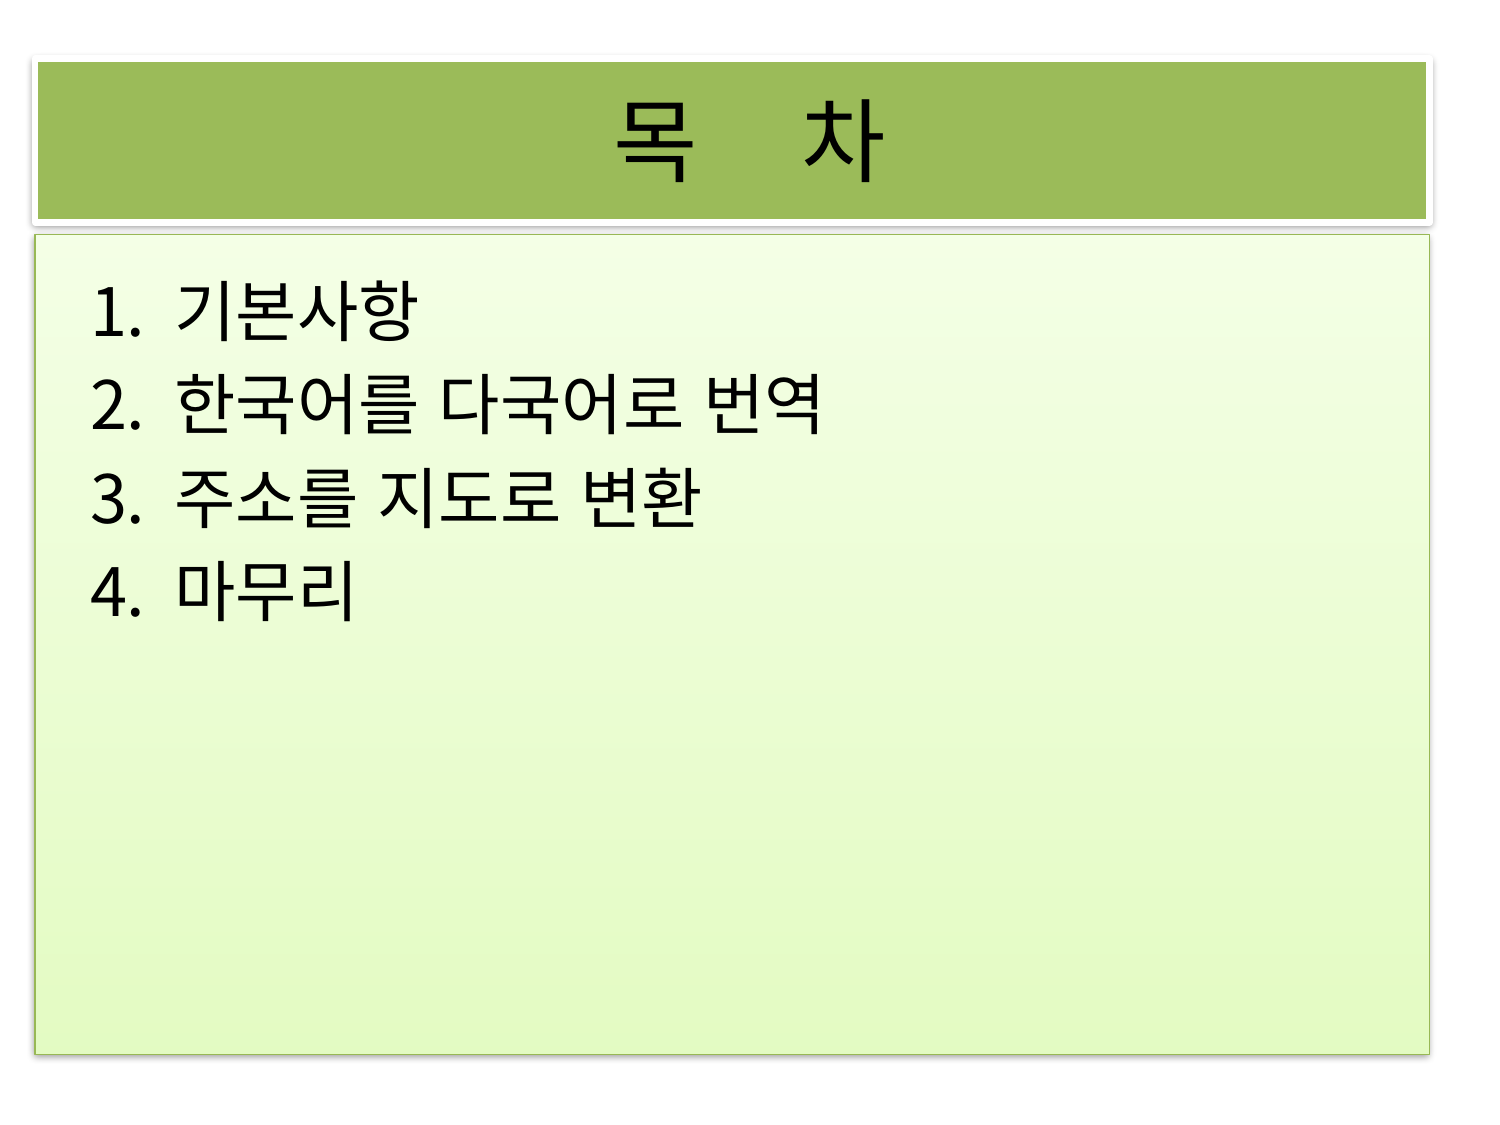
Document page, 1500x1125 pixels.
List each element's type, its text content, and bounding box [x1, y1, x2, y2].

text_box [32, 55, 75, 226]
text_box [34, 234, 1430, 1055]
list 기본사항 한국어를 다국어로 번역 주소를 지도로 변환 마무리 [75, 262, 1425, 1005]
title 목 차 [75, 45, 1425, 233]
text_box [1425, 55, 1433, 226]
